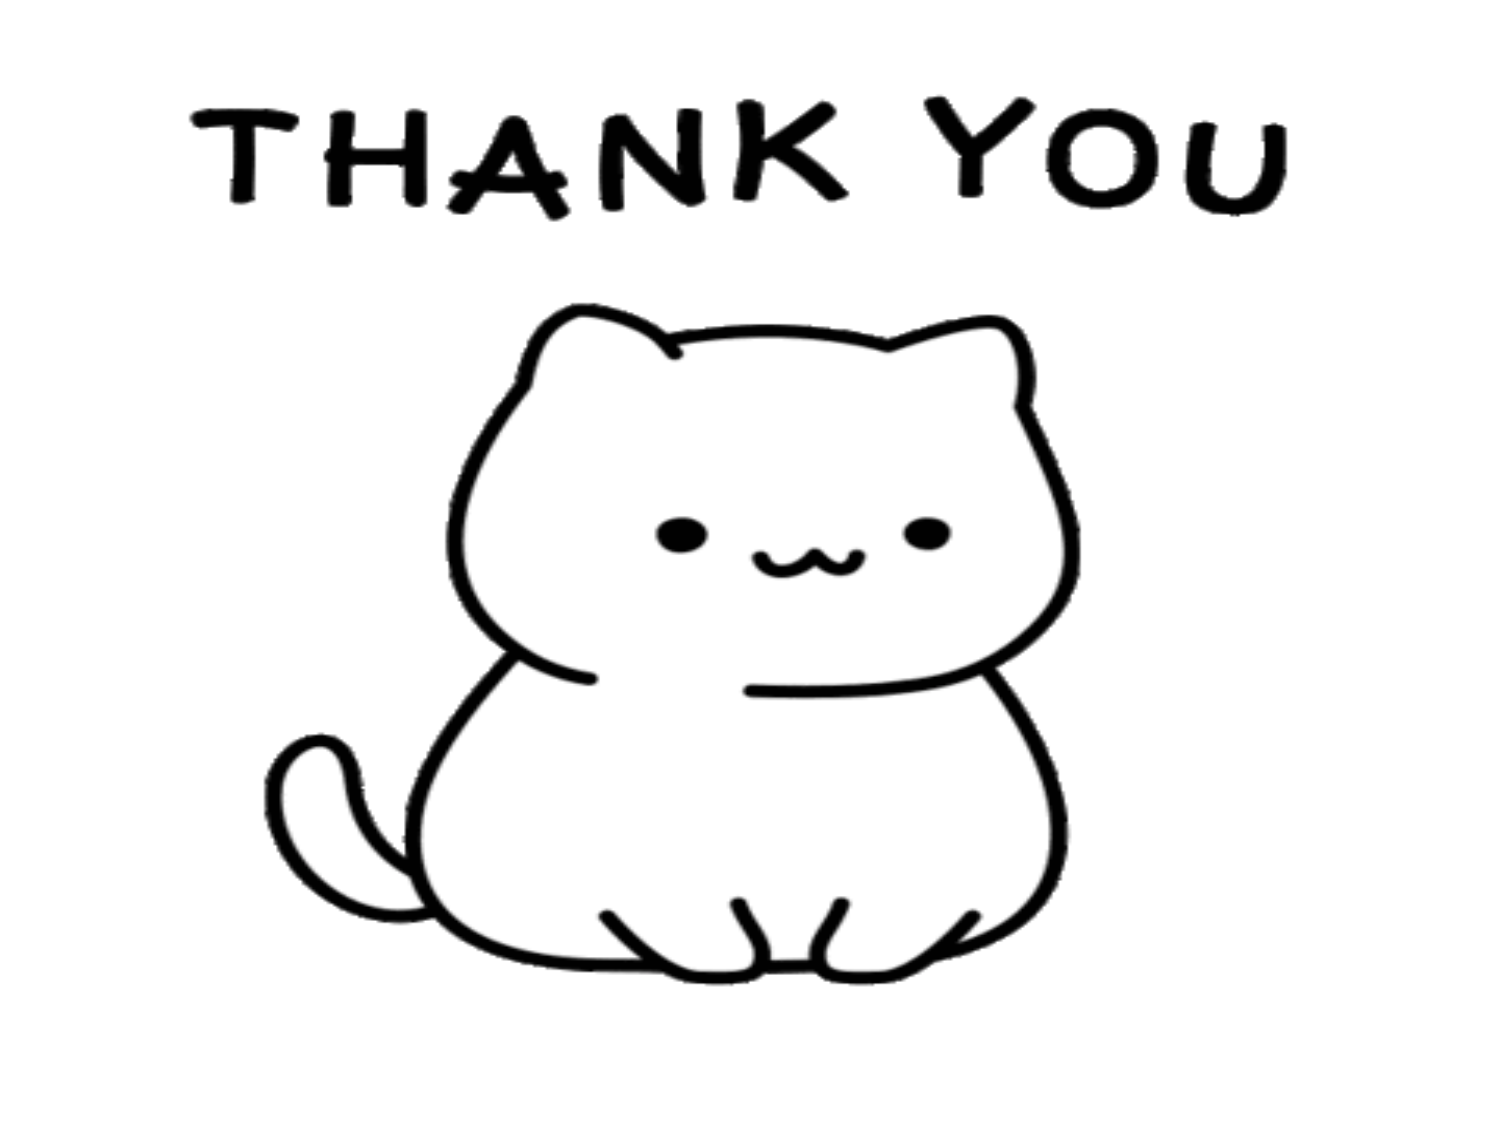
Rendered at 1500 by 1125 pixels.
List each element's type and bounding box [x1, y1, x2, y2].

list [0, 0, 1500, 1125]
